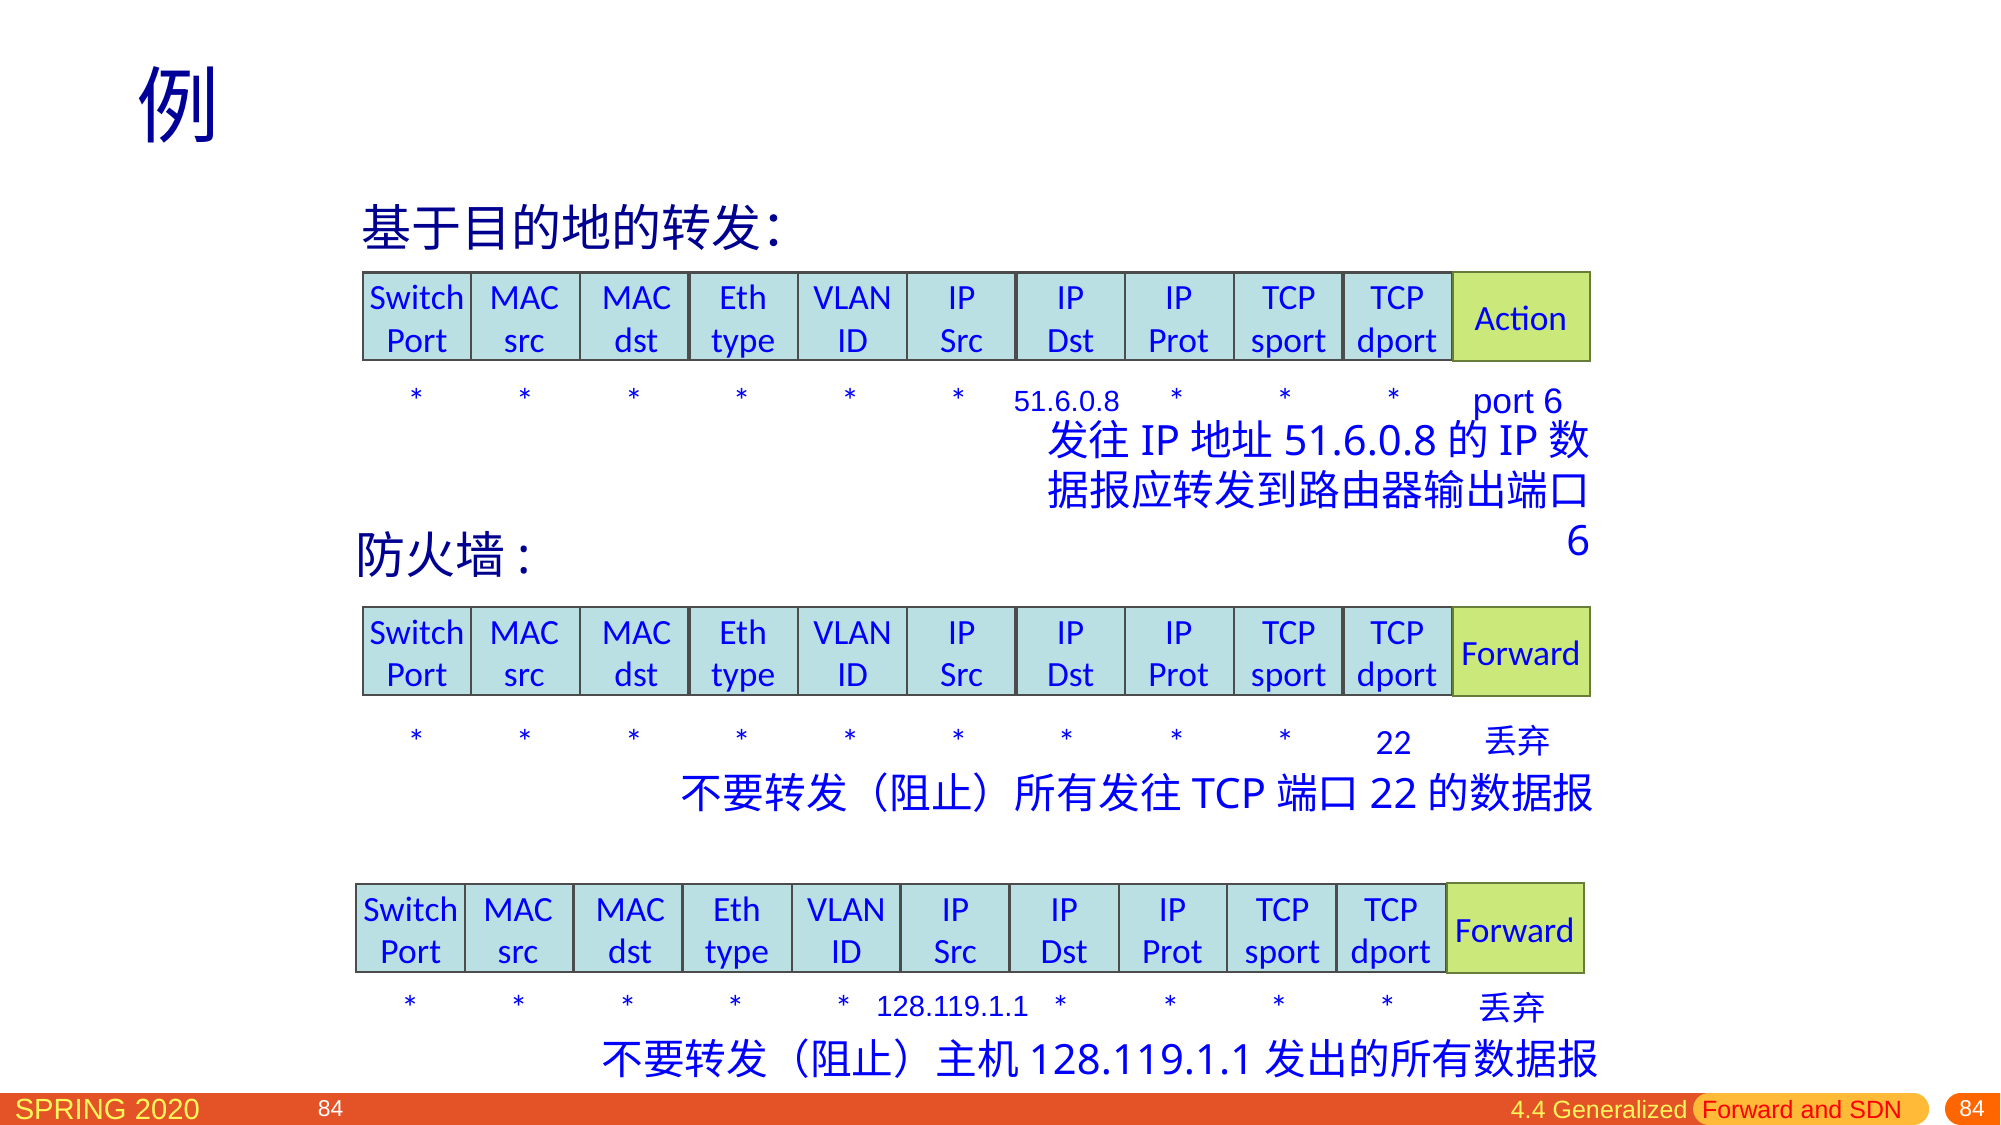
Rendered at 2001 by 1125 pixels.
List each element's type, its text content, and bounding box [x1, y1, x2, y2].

text_box * [687, 373, 796, 427]
text_box 例 [121, 43, 1879, 163]
text_box port 6 [1463, 373, 1573, 413]
text_box * [470, 373, 541, 427]
text_box * [1339, 373, 1448, 413]
text_box * [1231, 373, 1339, 413]
text_box 4.4 Generalized Forward and SDN [1496, 1086, 1922, 1125]
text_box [362, 269, 1591, 364]
text_box * [904, 373, 1012, 427]
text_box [356, 880, 1599, 1084]
text_box * [541, 373, 687, 427]
text_box 51.6.0.8 [1012, 373, 1121, 427]
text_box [338, 522, 1595, 818]
text_box * [1122, 373, 1231, 413]
text_box 发往IP地址51.6.0.8的IP数据报应转发到路由器输出端口 6 [1016, 413, 1591, 521]
text_box * [796, 373, 904, 427]
text_box * [362, 373, 470, 427]
text_box 基于目的地的转发： [361, 196, 813, 257]
